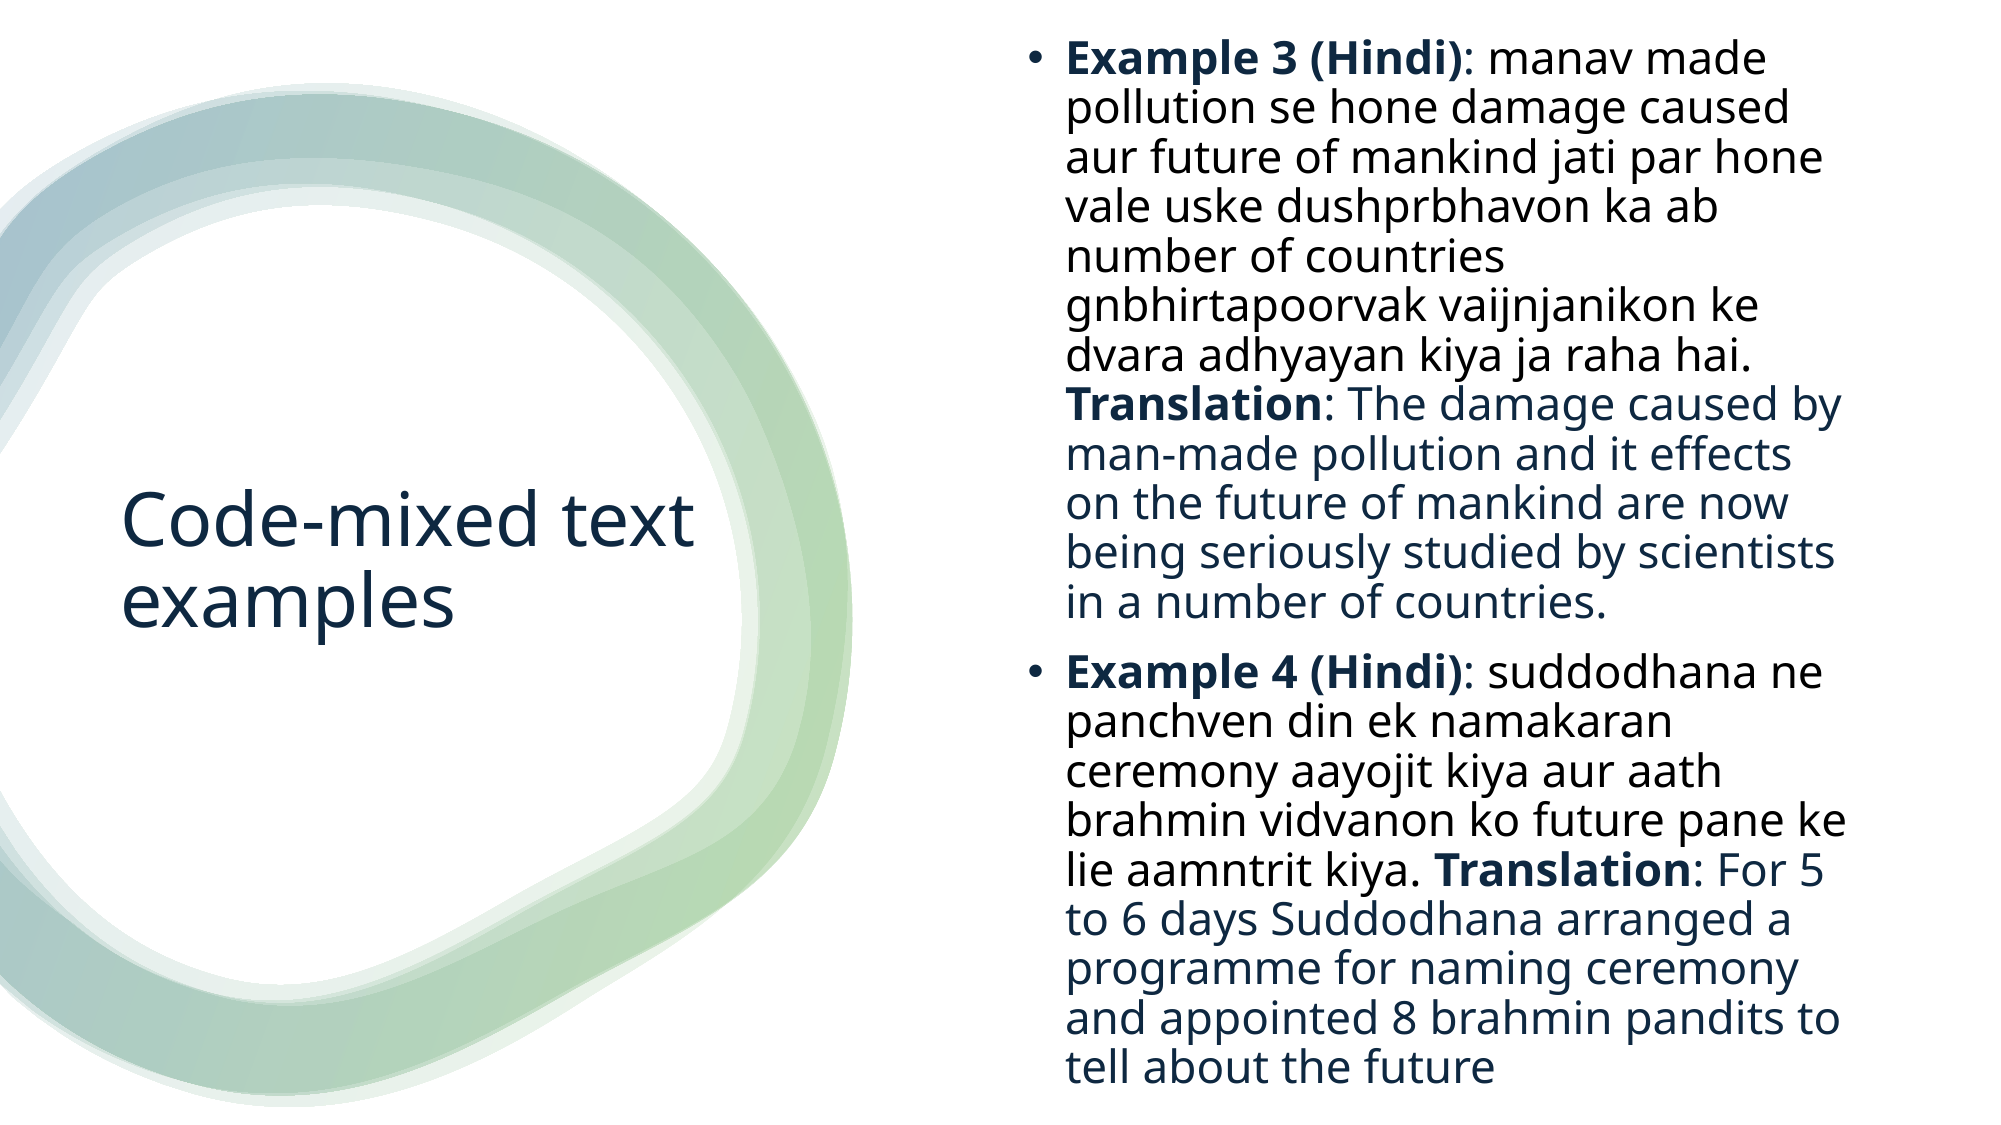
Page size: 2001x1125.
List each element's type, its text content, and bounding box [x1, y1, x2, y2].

list Example 3 (Hindi): manav made pollution se hone damage caused aur future of mankind jati par hone vale uske dushprbhavon ka ab number of countries gnbhirtapoorvak vaijnjanikon ke dvara adhyayan kiya ja raha hai. Translation: The damage caused by man-made pollution and it effects on the future of mankind are now being seriously studied by scientists in a number of countries. Example 4 (Hindi): suddodhana ne panchven din ek namakaran ceremony aayojit kiya aur aath brahmin vidvanon ko future pane ke lie aamntrit kiya. Translation: For 5 to 6 days Suddodhana arranged a programme for naming ceremony and appointed 8 brahmin pandits to tell about the future [1012, 14, 1869, 1039]
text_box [0, 82, 853, 1108]
text_box [0, 0, 2000, 1125]
